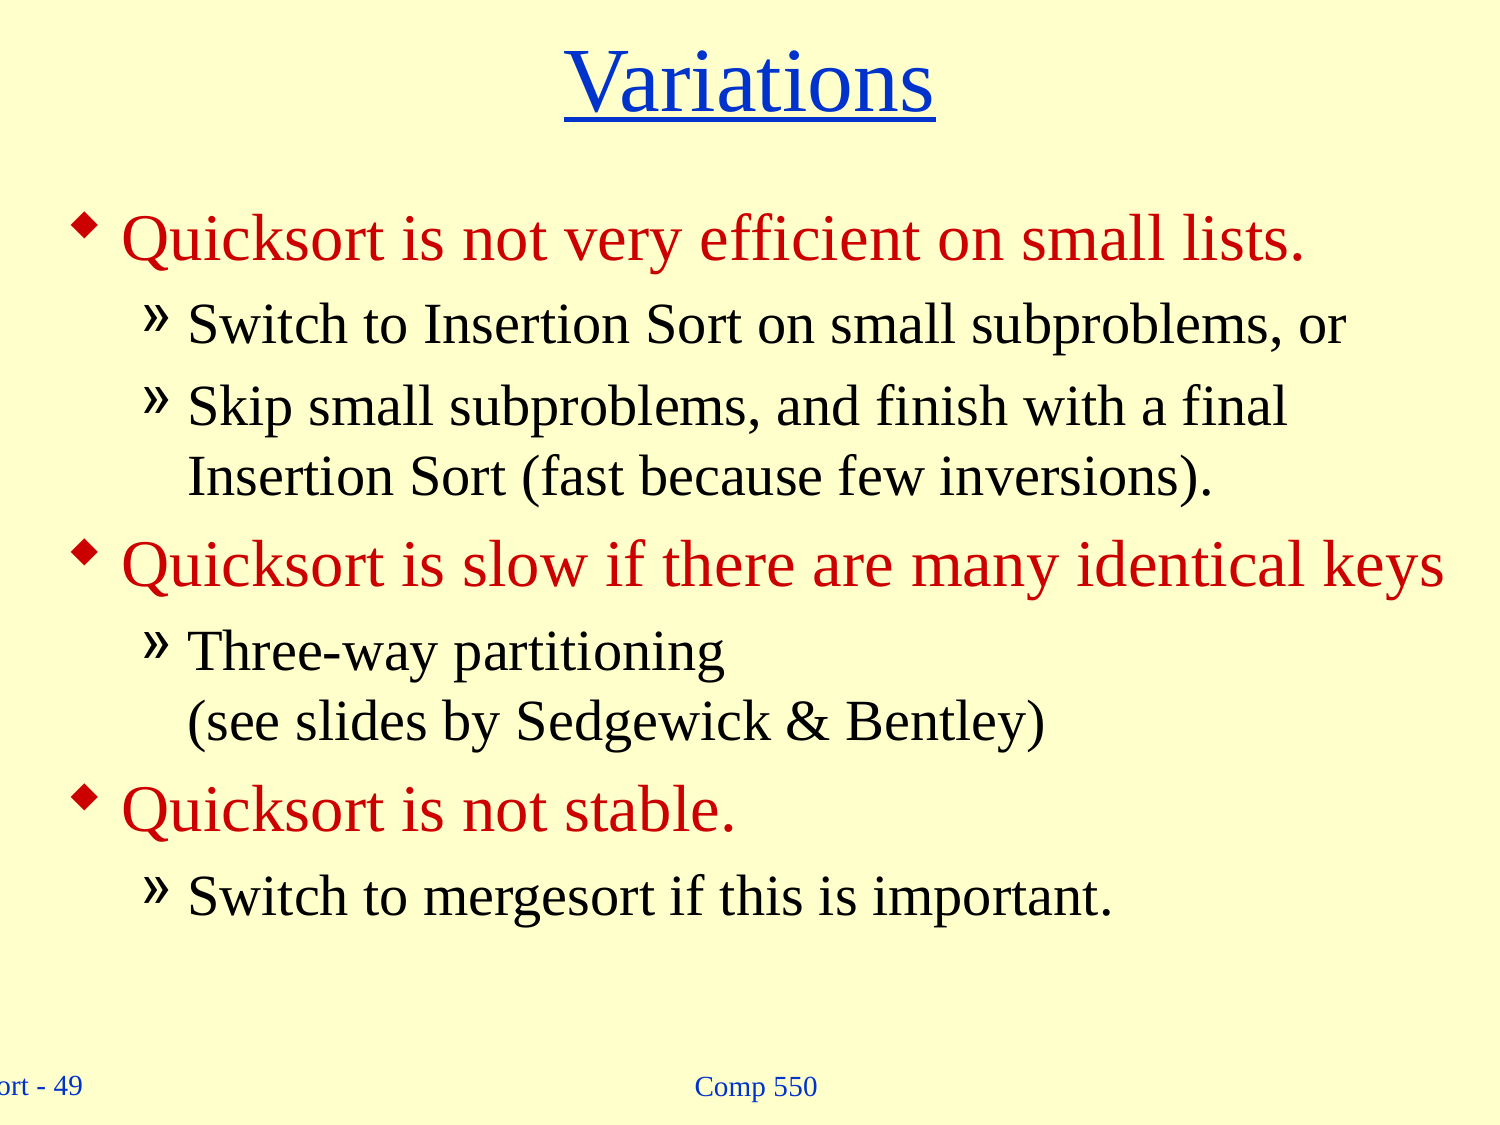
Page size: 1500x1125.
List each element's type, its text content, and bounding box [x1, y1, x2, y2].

footer Comp 550 [599, 1046, 913, 1123]
title Variations [0, 0, 1500, 150]
list Quicksort is not very efficient on small lists. Switch to Insertion Sort on small subproblems, or Skip small subproblems, and finish with a final Insertion Sort (fast because few inversions). Quicksort is slow if there are many identical keys Three-way partitioning (see slides by Sedgewick & Bentley) Quicksort is not stable. Switch to mergesort if this is important. [50, 185, 1471, 986]
